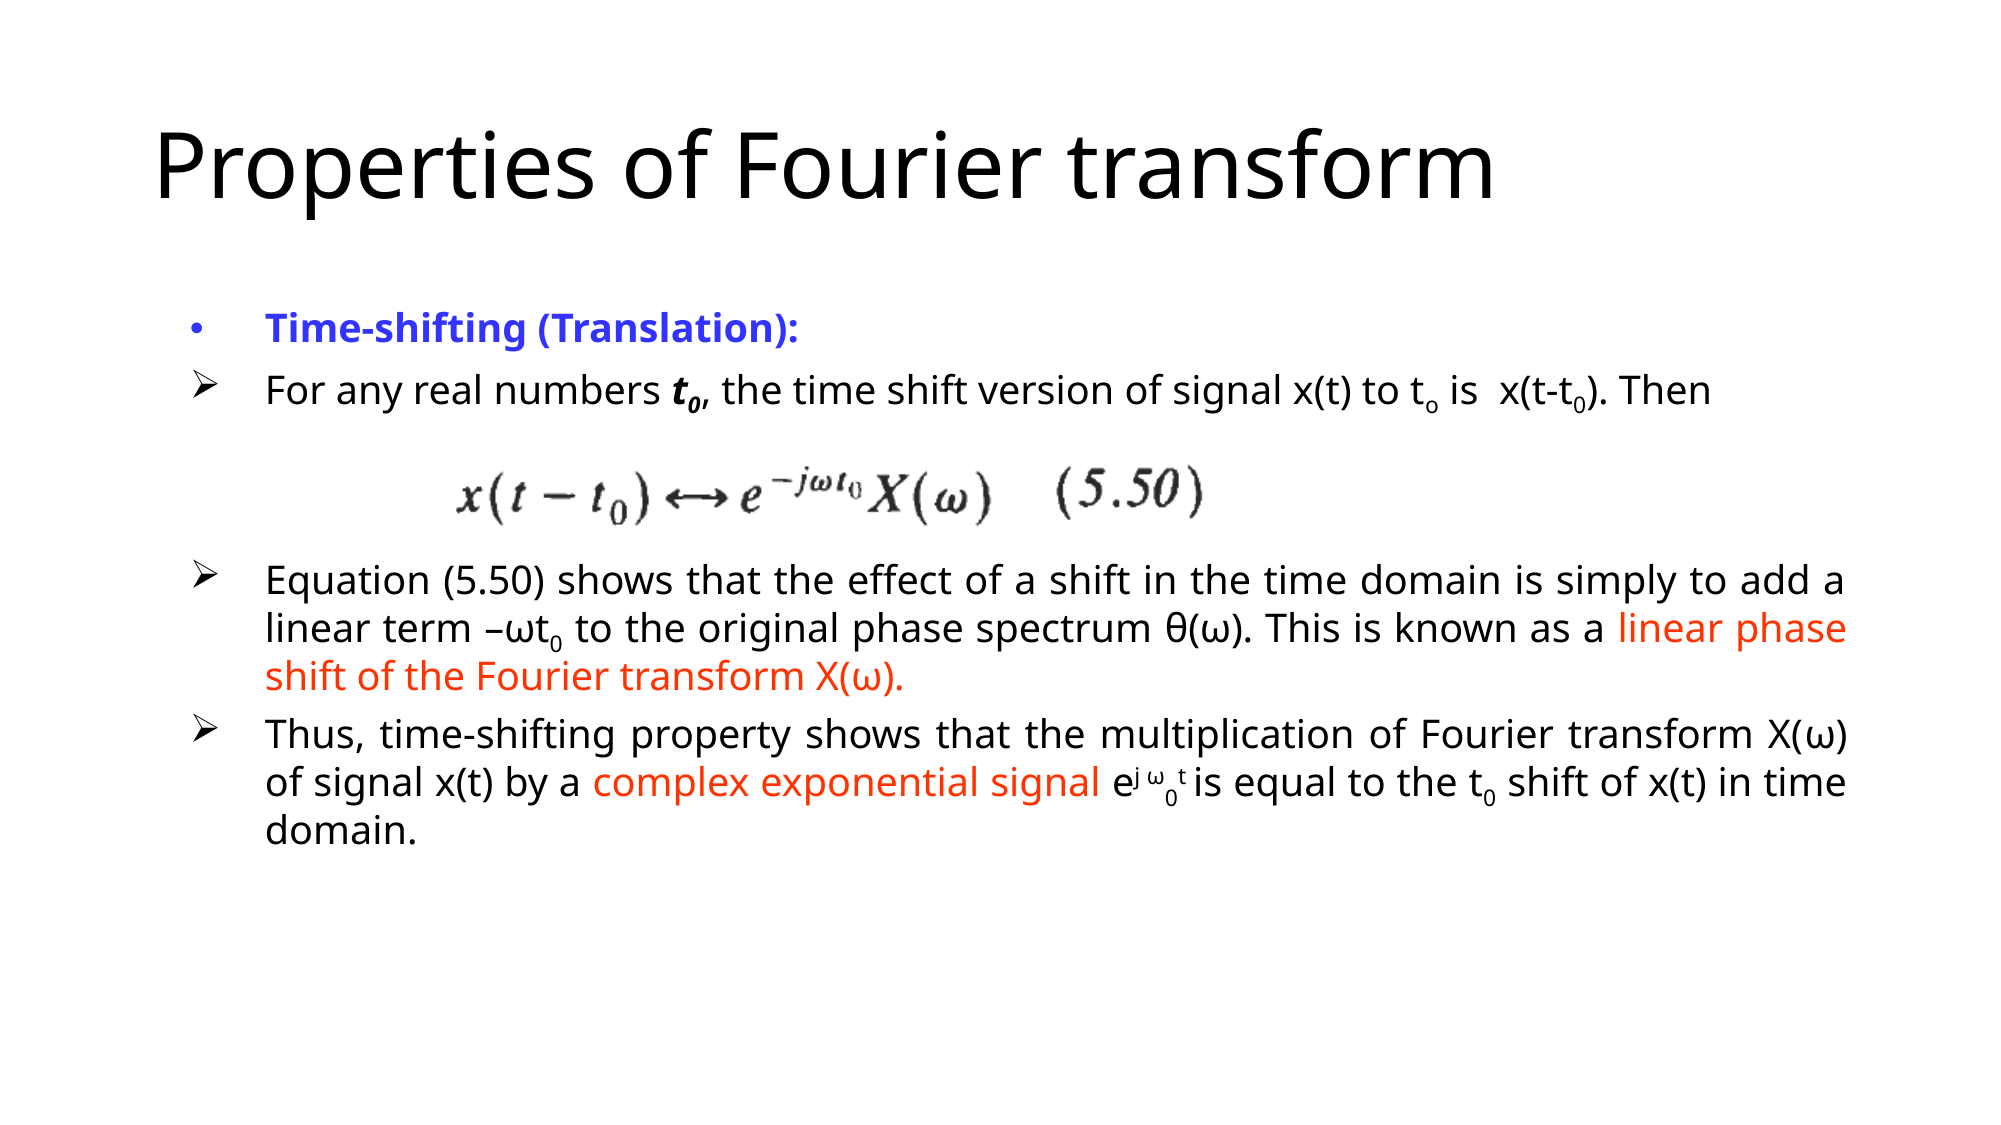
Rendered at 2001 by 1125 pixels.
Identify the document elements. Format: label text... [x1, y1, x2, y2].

list Time-shifting (Translation): For any real numbers t0, the time shift version of signal x(t) to to is x(t-t0). Then Equation (5.50) shows that the effect of a shift in the time domain is simply to add a linear term –ωt0 to the original phase spectrum θ(ω). This is known as a linear phase shift of the Fourier transform X(ω). Thus, time-shifting property shows that the multiplication of Fourier transform X(ω) of signal x(t) by a complex exponential signal ej ω0t is equal to the t0 shift of x(t) in time domain. [137, 299, 1863, 953]
picture [441, 440, 1218, 542]
title Properties of Fourier transform [137, 59, 1863, 278]
